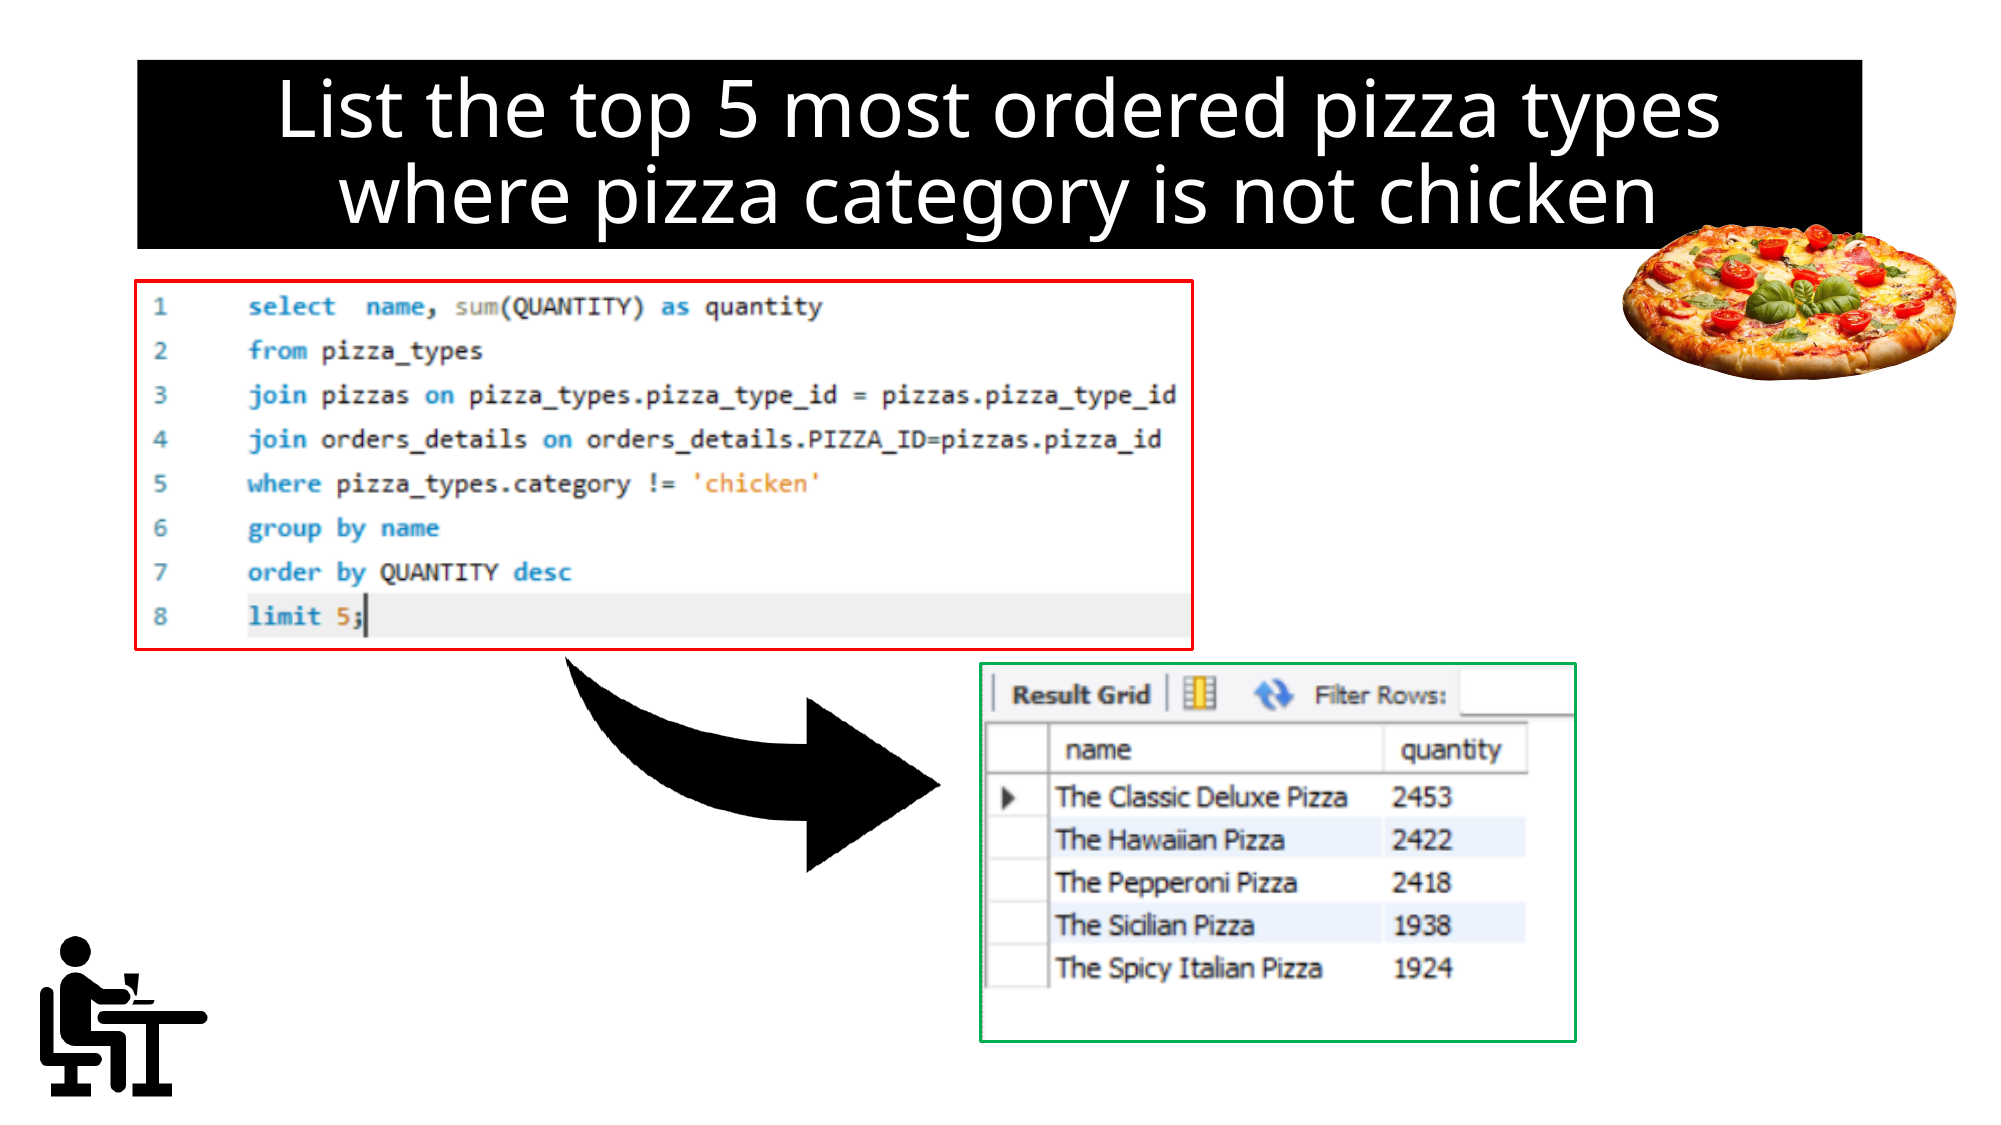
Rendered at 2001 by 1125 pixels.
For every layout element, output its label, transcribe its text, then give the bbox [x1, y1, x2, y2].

picture [136, 282, 1191, 942]
picture [18, 914, 229, 1125]
title List the top 5 most ordered pizza types where pizza category is not chicken [137, 59, 1863, 249]
picture [1617, 216, 1962, 389]
picture [981, 664, 1575, 1041]
